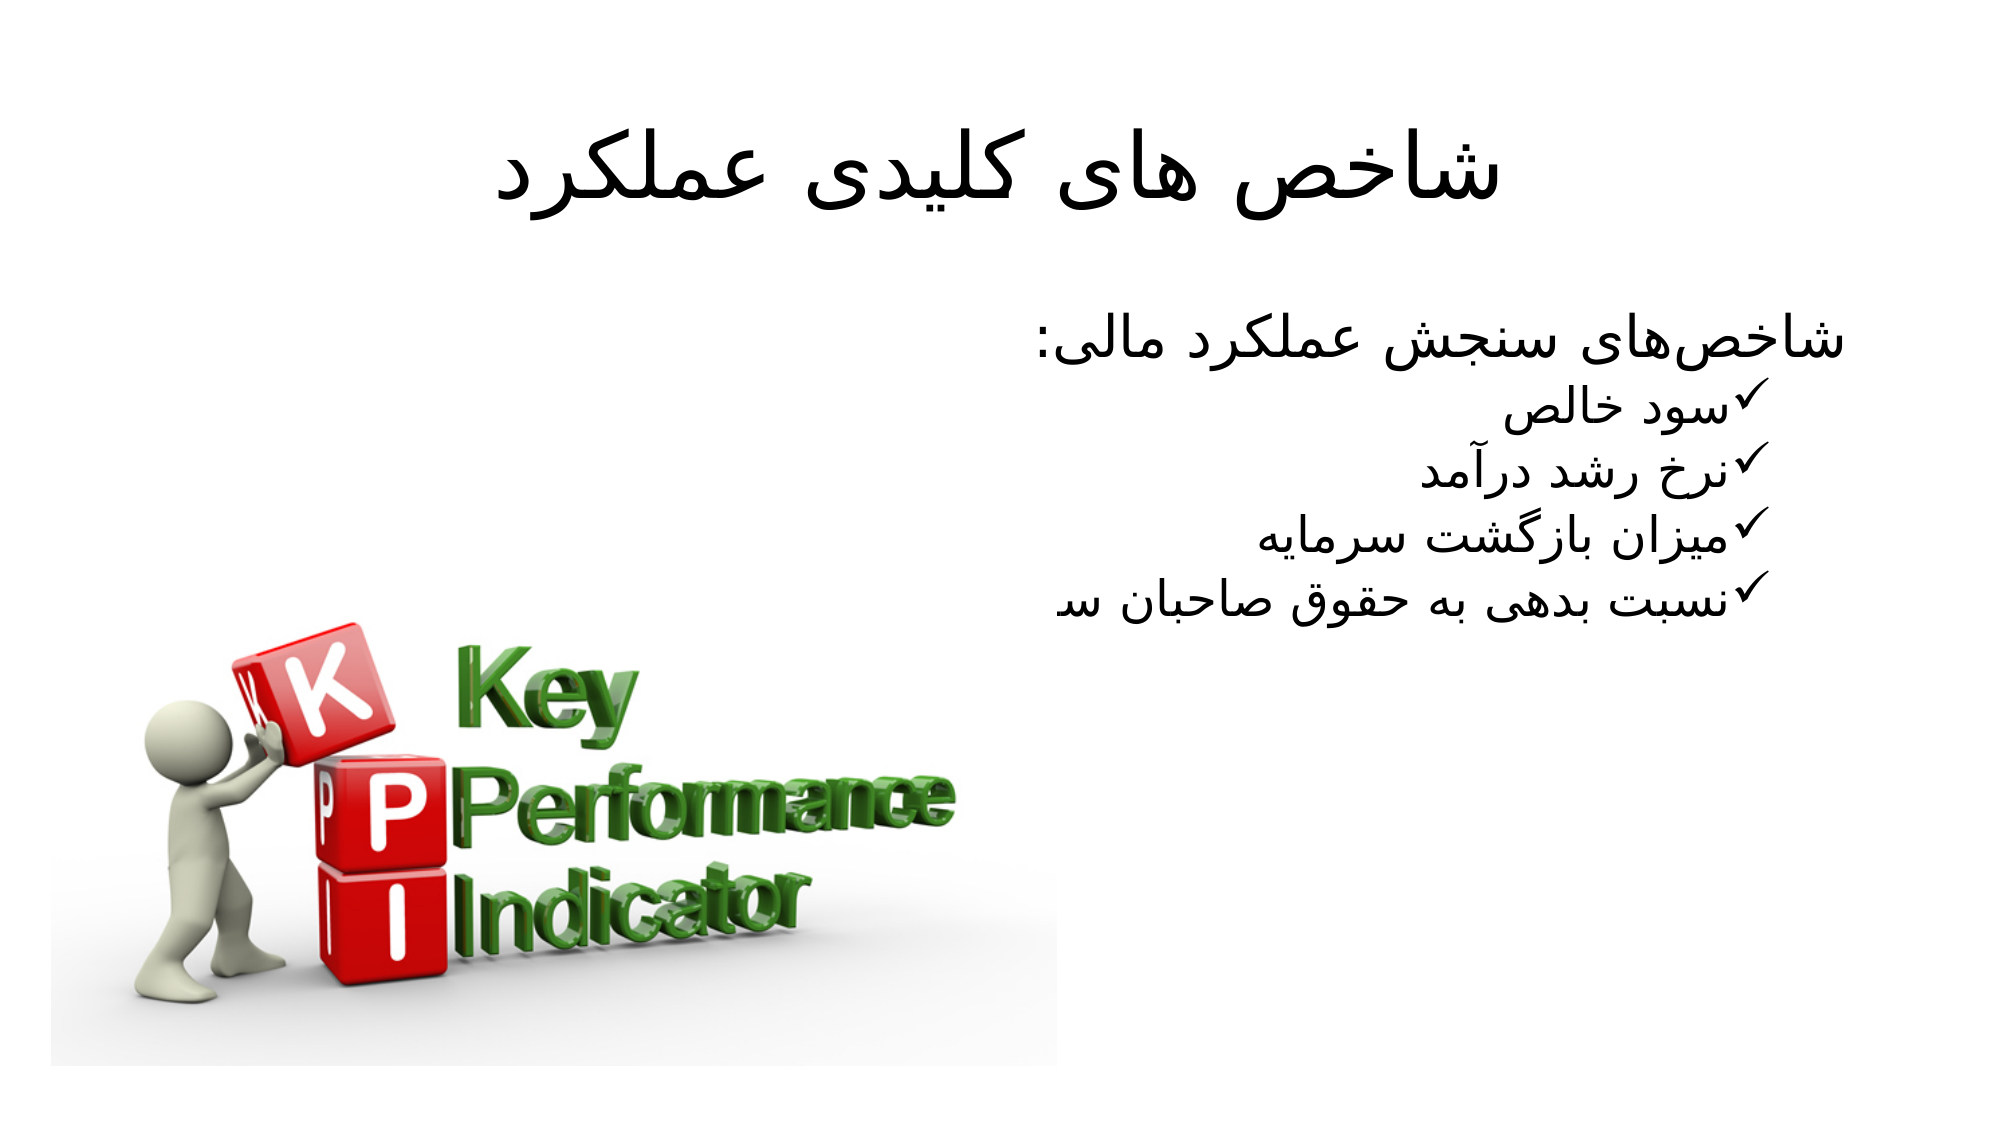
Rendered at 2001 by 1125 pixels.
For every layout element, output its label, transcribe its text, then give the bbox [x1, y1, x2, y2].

picture [50, 562, 1057, 1066]
title شاخص های کلیدی عملکرد [137, 59, 1863, 278]
list شاخص‌های سنجش عملکرد مالی: سود خالص نرخ رشد درآمد میزان بازگشت سرمایه نسبت بدهی به حقوق صاحبان سهام [137, 299, 1863, 1014]
